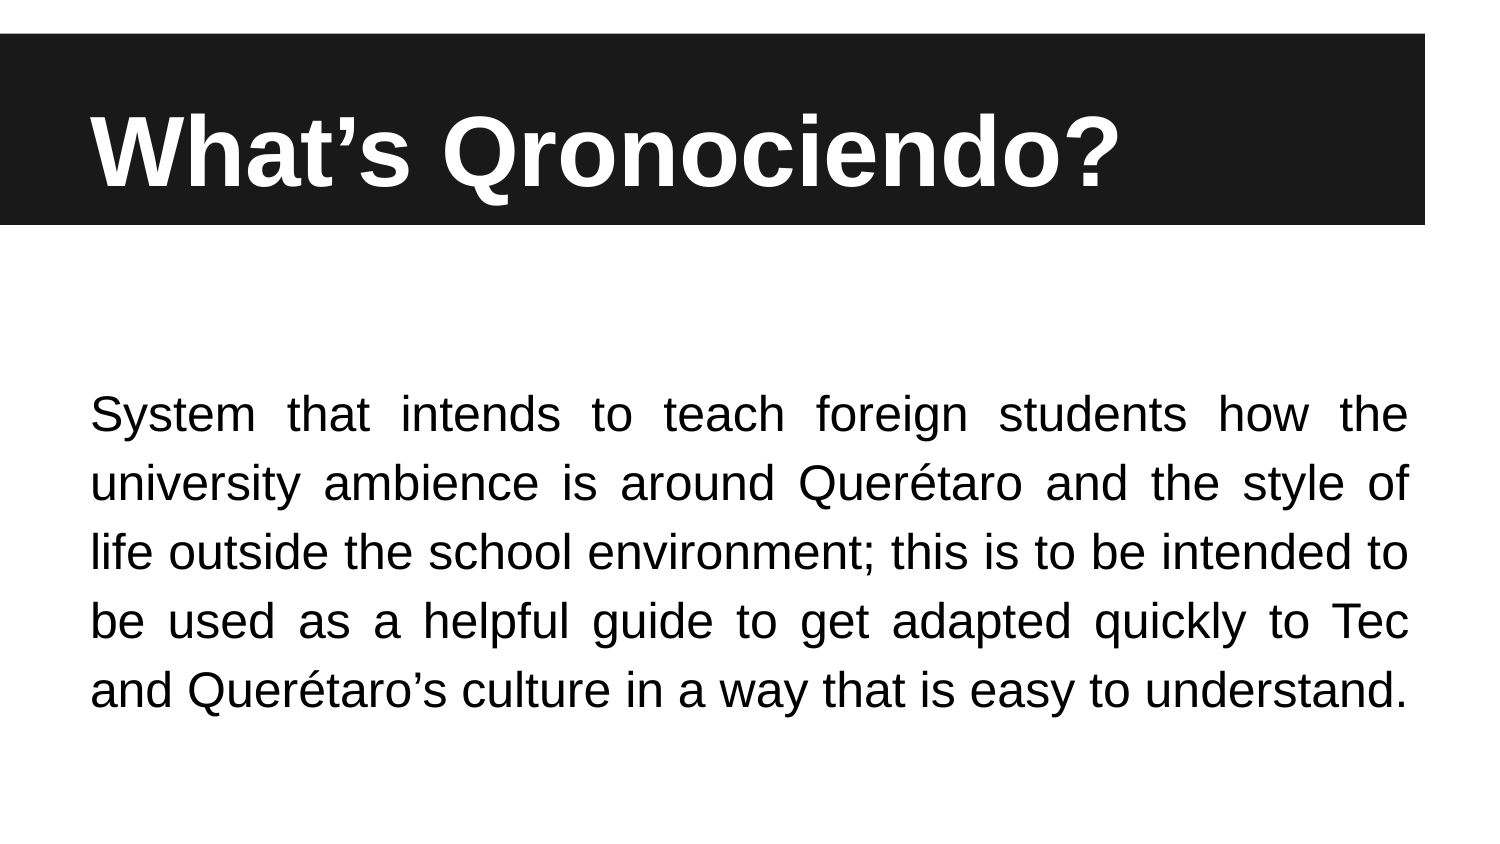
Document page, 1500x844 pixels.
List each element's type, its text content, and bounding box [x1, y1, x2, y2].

list System that intends to teach foreign students how the university ambience is around Querétaro and the style of life outside the school environment; this is to be intended to be used as a helpful guide to get adapted quickly to Tec and Querétaro’s culture in a way that is easy to understand. [75, 357, 1425, 808]
title What’s Qronociendo? [75, 33, 1425, 221]
